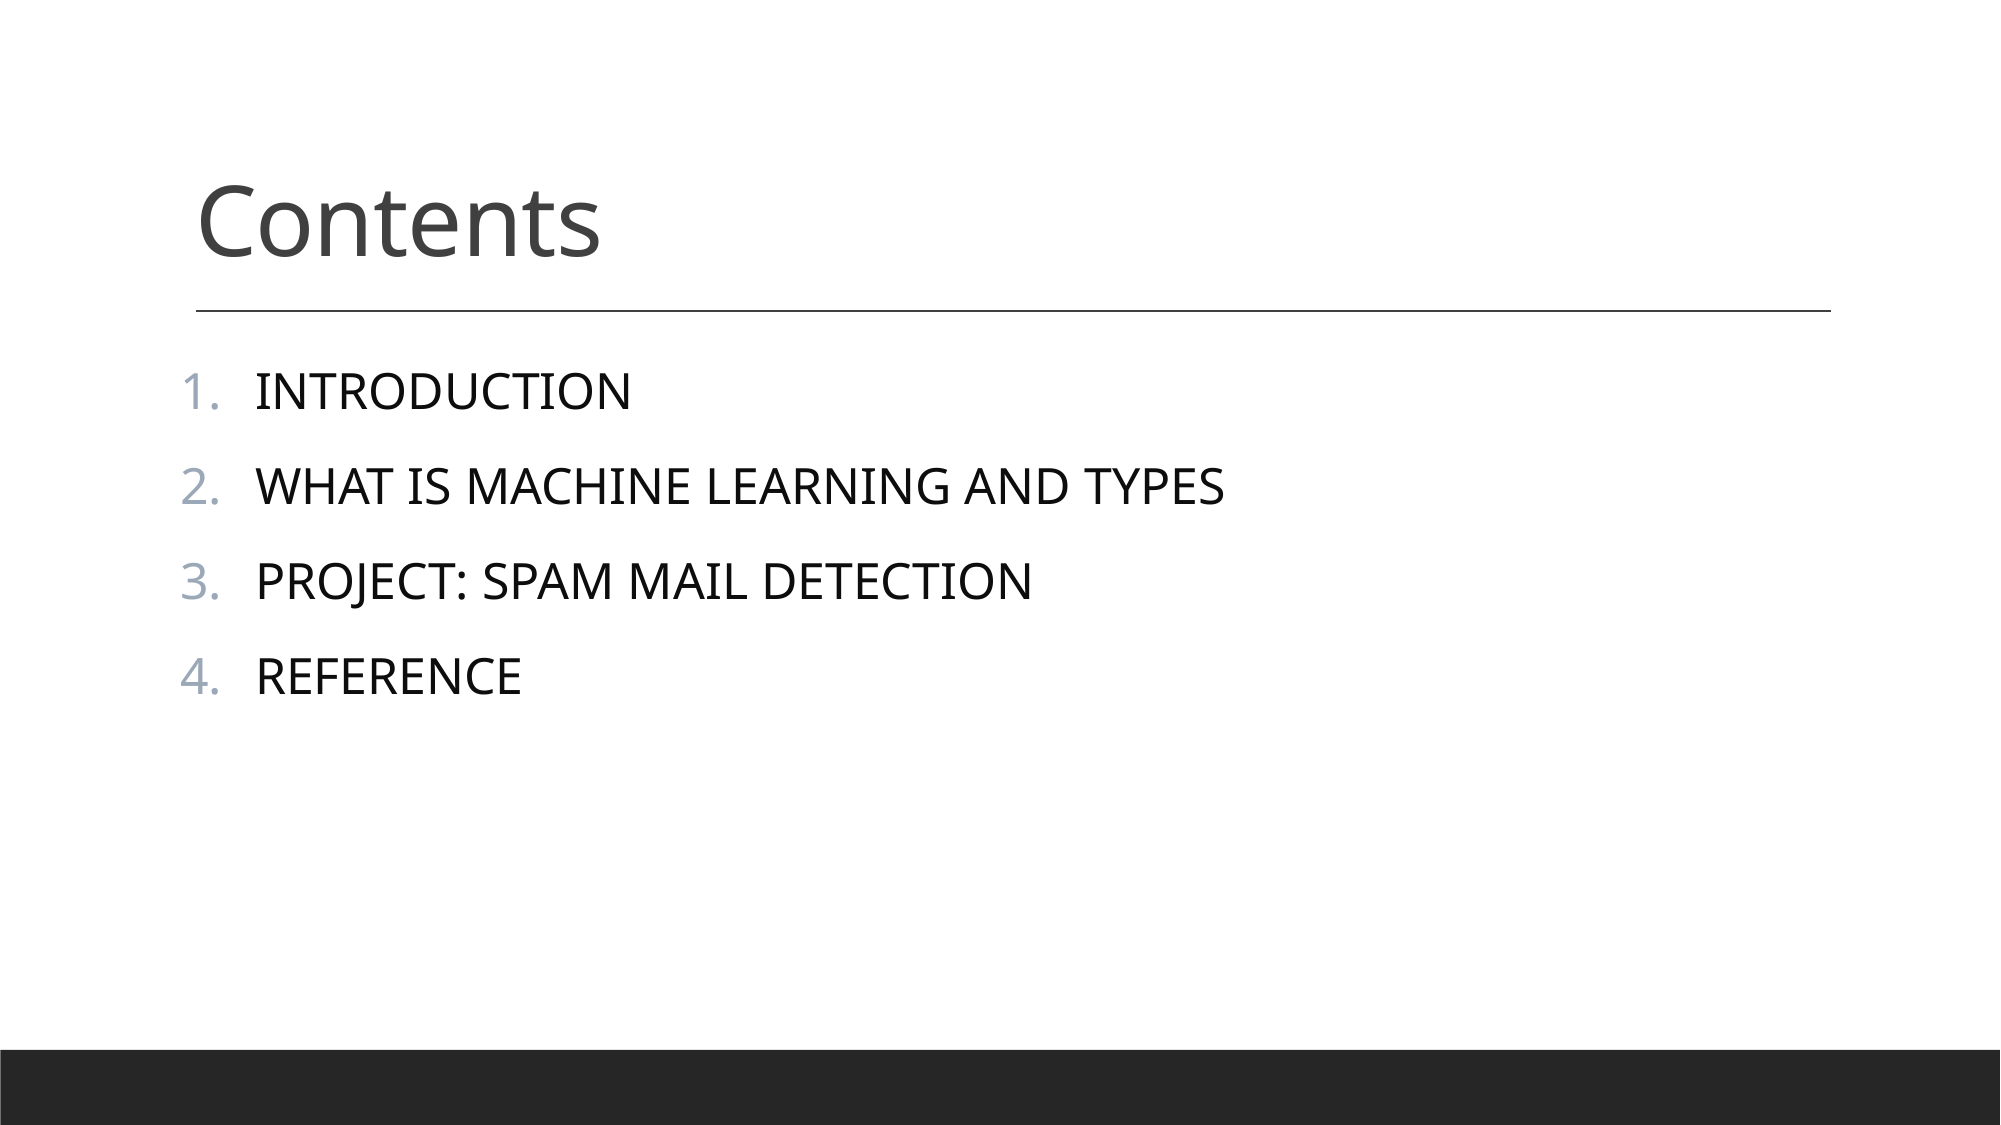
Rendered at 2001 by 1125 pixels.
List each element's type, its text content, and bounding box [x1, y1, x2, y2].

list INTRODUCTION WHAT IS MACHINE LEARNING AND TYPES PROJECT: SPAM MAIL DETECTION REFERENCE [180, 345, 1830, 963]
title Contents [180, 47, 1830, 285]
